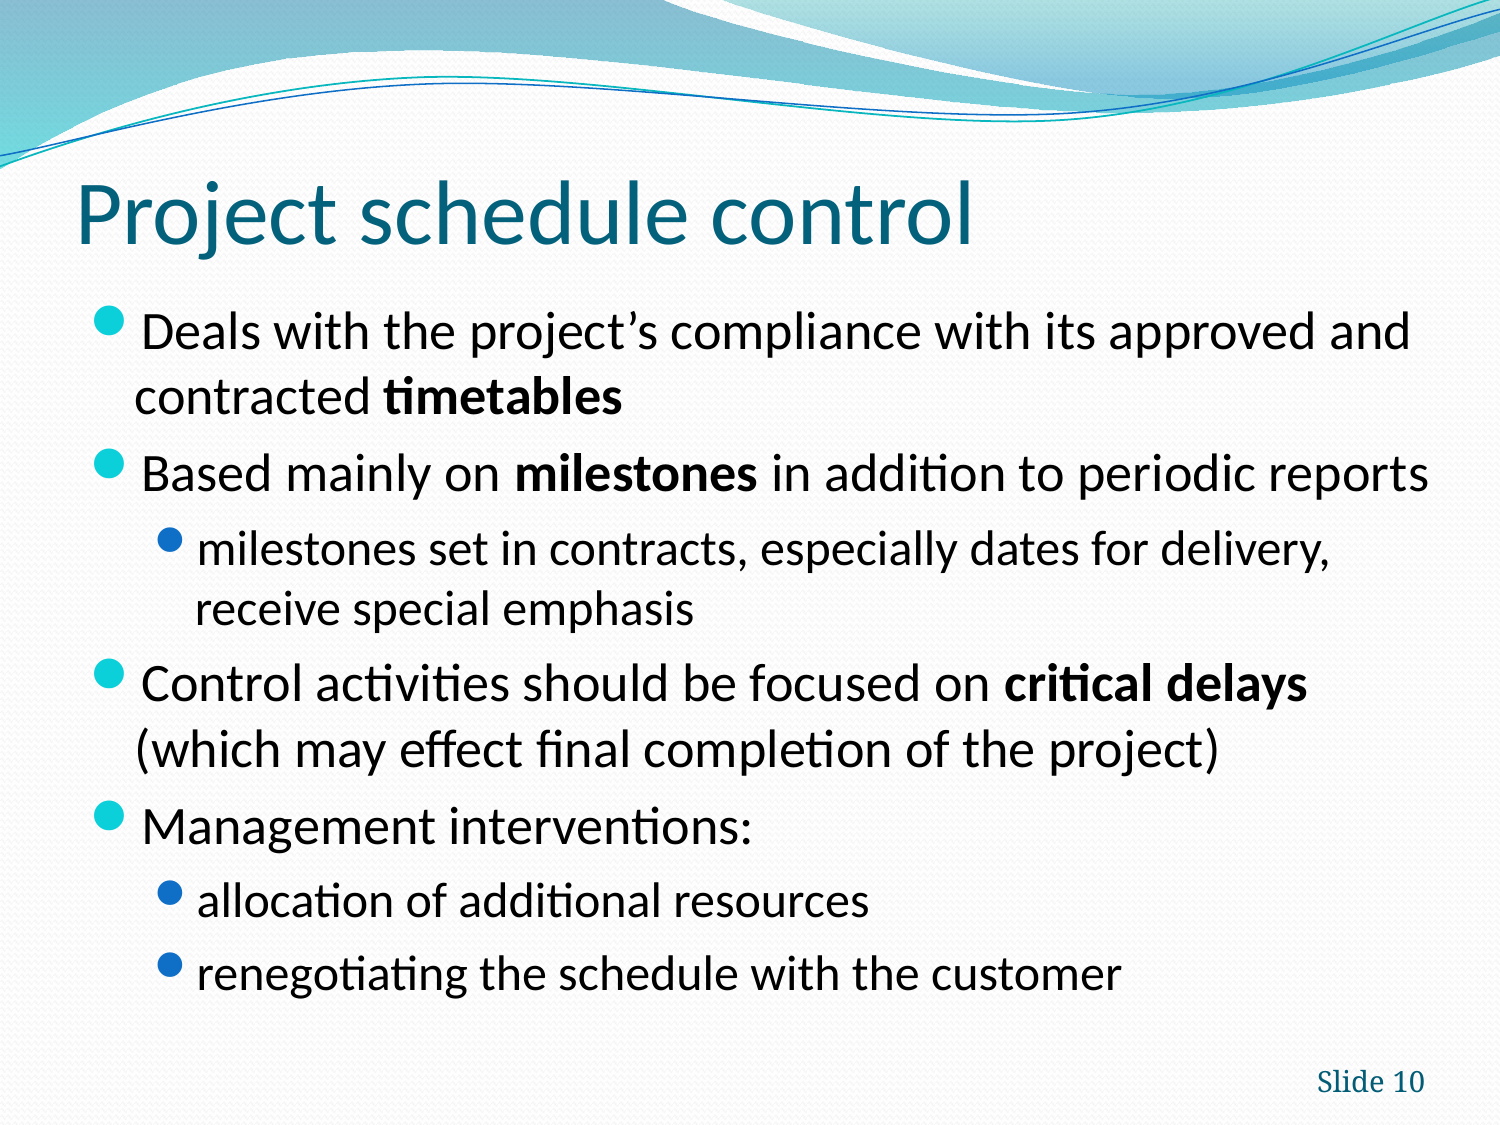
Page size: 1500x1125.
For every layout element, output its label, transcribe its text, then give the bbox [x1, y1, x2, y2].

title Project schedule control [75, 75, 1450, 263]
slide_number Slide 10 [1299, 1042, 1425, 1103]
list Deals with the project’s compliance with its approved and contracted timetables Based mainly on milestones in addition to periodic reports milestones set in contracts, especially dates for delivery, receive special emphasis Control activities should be focused on critical delays (which may effect final completion of the project) Management interventions: allocation of additional resources renegotiating the schedule with the customer [75, 287, 1450, 1063]
